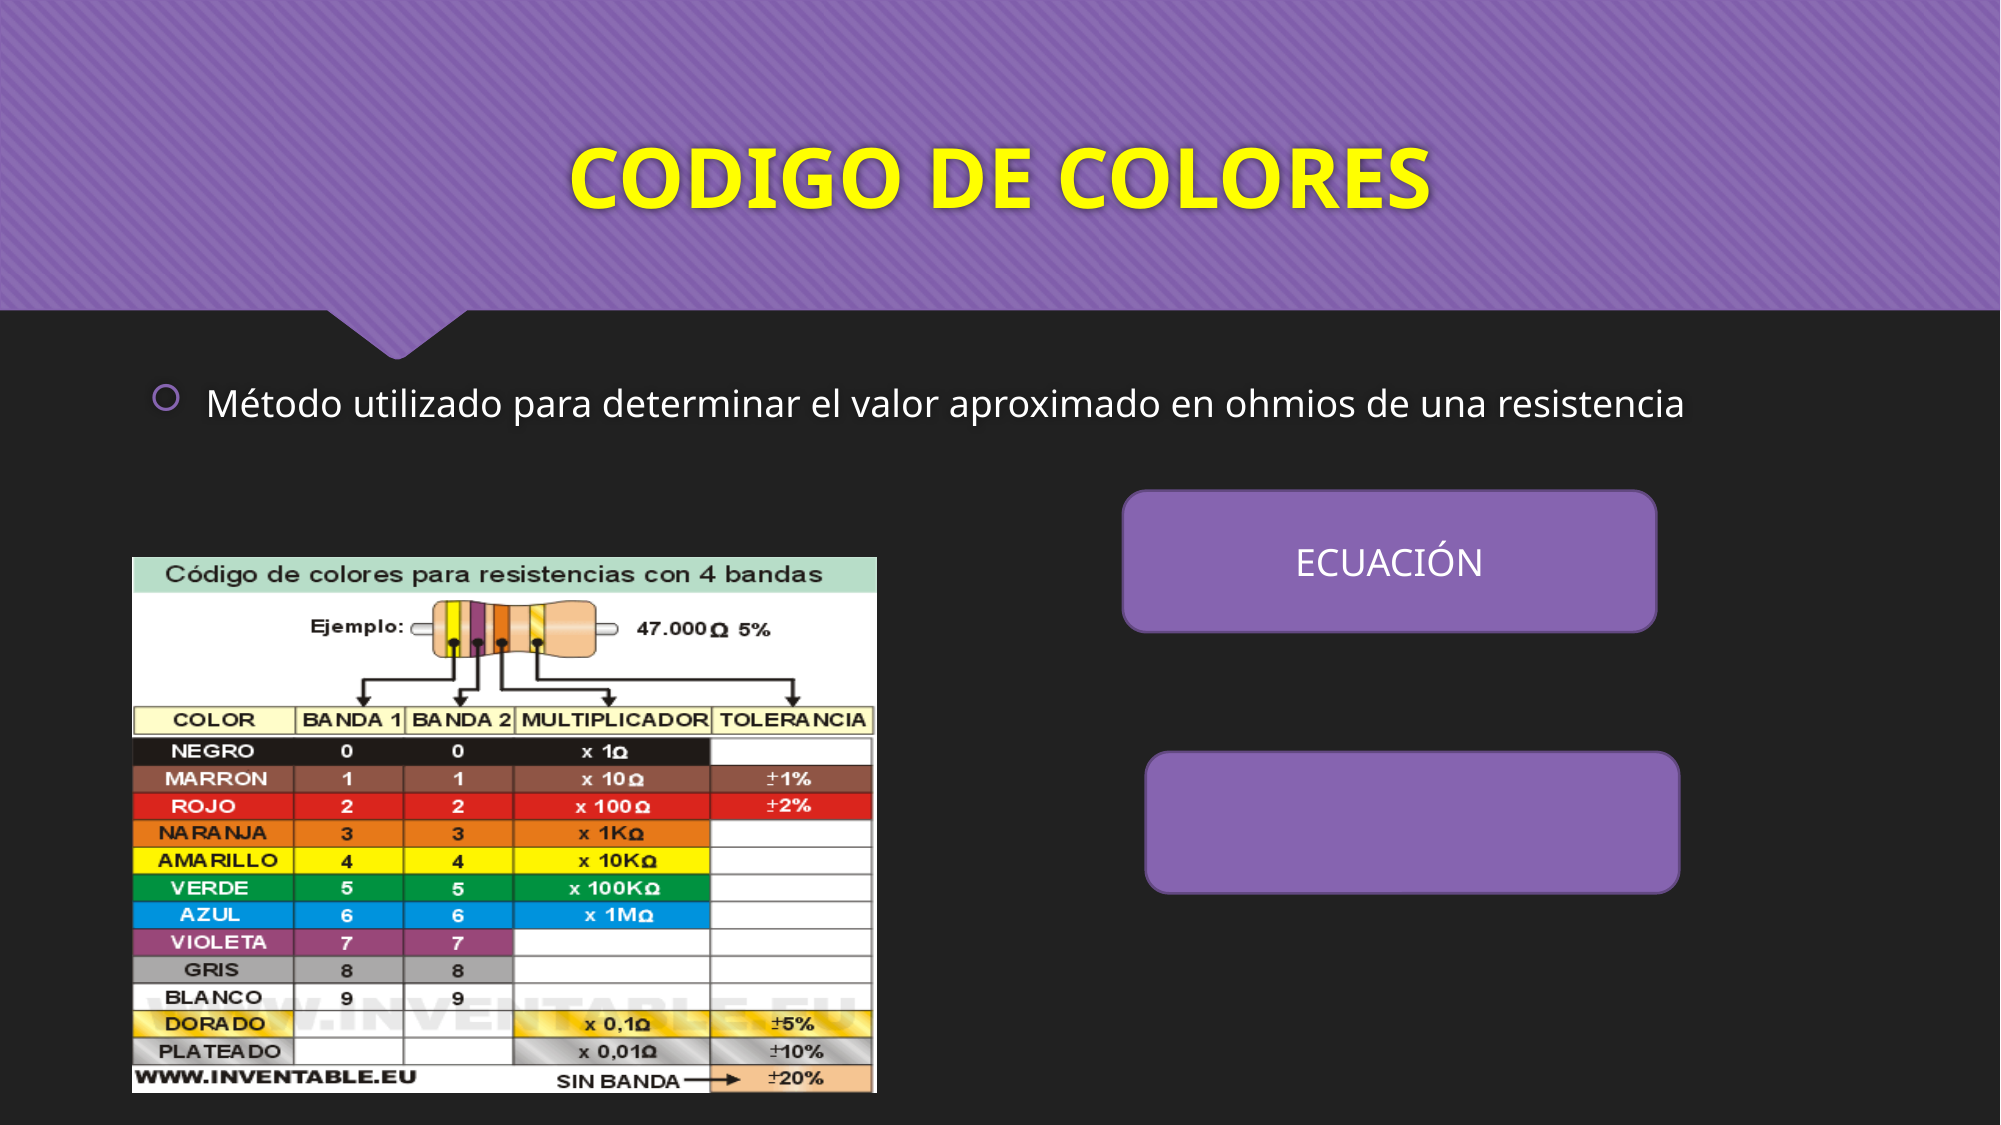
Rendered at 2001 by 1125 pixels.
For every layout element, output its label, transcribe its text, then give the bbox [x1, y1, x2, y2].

list Método utilizado para determinar el valor aproximado en ohmios de una resistencia [134, 364, 1866, 962]
picture [132, 557, 877, 1094]
text_box ECUACIÓN [1121, 489, 1658, 634]
text_box [1144, 750, 1681, 895]
title CODIGO DE COLORES [132, 73, 1868, 233]
